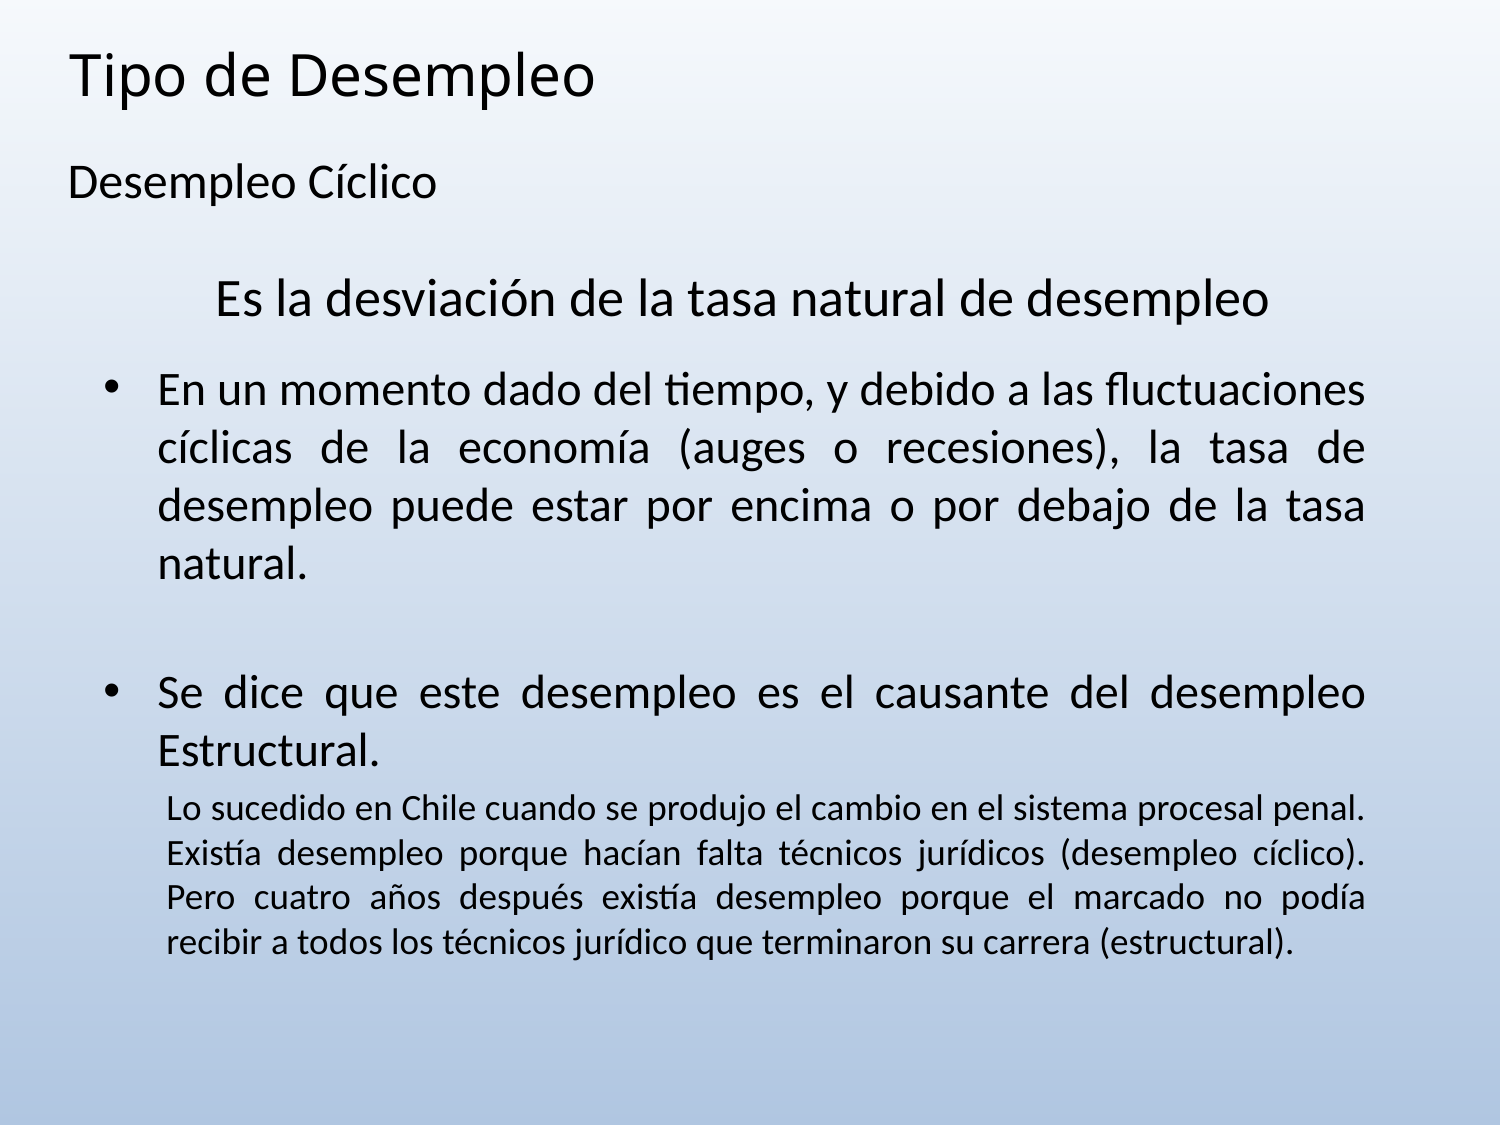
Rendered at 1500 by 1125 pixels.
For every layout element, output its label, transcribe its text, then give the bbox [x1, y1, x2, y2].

text_box Tipo de Desempleo [39, 30, 651, 116]
text_box Es la desviación de la tasa natural de desempleo [103, 255, 1397, 400]
list En un momento dado del tiempo, y debido a las fluctuaciones cíclicas de la economía (auges o recesiones), la tasa de desempleo puede estar por encima o por debajo de la tasa natural. Se dice que este desempleo es el causante del desempleo Estructural. Lo sucedido en Chile cuando se produjo el cambio en el sistema procesal penal. Existía desempleo porque hacían falta técnicos jurídicos (desempleo cíclico). Pero cuatro años después existía desempleo porque el marcado no podía recibir a todos los técnicos jurídico que terminaron su carrera (estructural). [88, 349, 1383, 988]
text_box Desempleo Cíclico [53, 140, 1403, 232]
